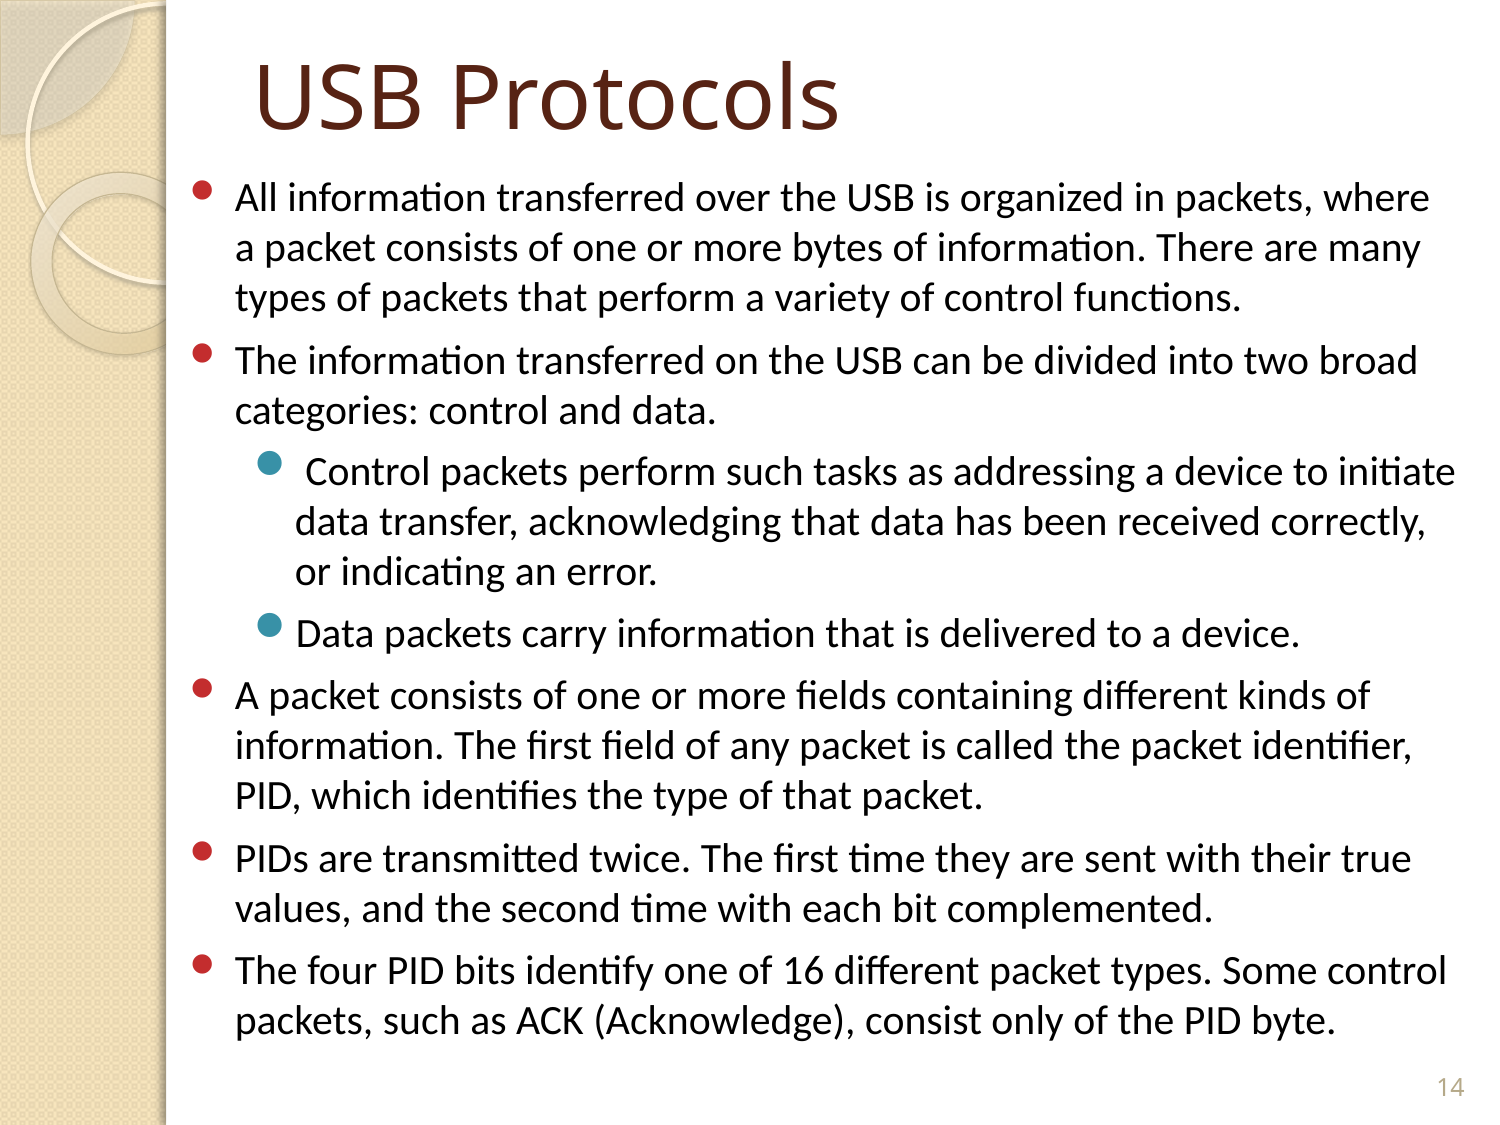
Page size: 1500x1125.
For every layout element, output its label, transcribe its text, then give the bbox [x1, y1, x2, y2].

title USB Protocols [237, 0, 1468, 162]
slide_number 14 [1413, 1034, 1488, 1113]
list All information transferred over the USB is organized in packets, where a packet consists of one or more bytes of information. There are many types of packets that perform a variety of control functions. The information transferred on the USB can be divided into two broad categories: control and data. Control packets perform such tasks as addressing a device to initiate data transfer, acknowledging that data has been received correctly, or indicating an error. Data packets carry information that is delivered to a device. A packet consists of one or more fields containing different kinds of information. The first field of any packet is called the packet identifier, PID, which identifies the type of that packet. PIDs are transmitted twice. The first time they are sent with their true values, and the second time with each bit complemented. The four PID bits identify one of 16 different packet types. Some control packets, such as ACK (Acknowledge), consist only of the PID byte. [174, 162, 1475, 1088]
